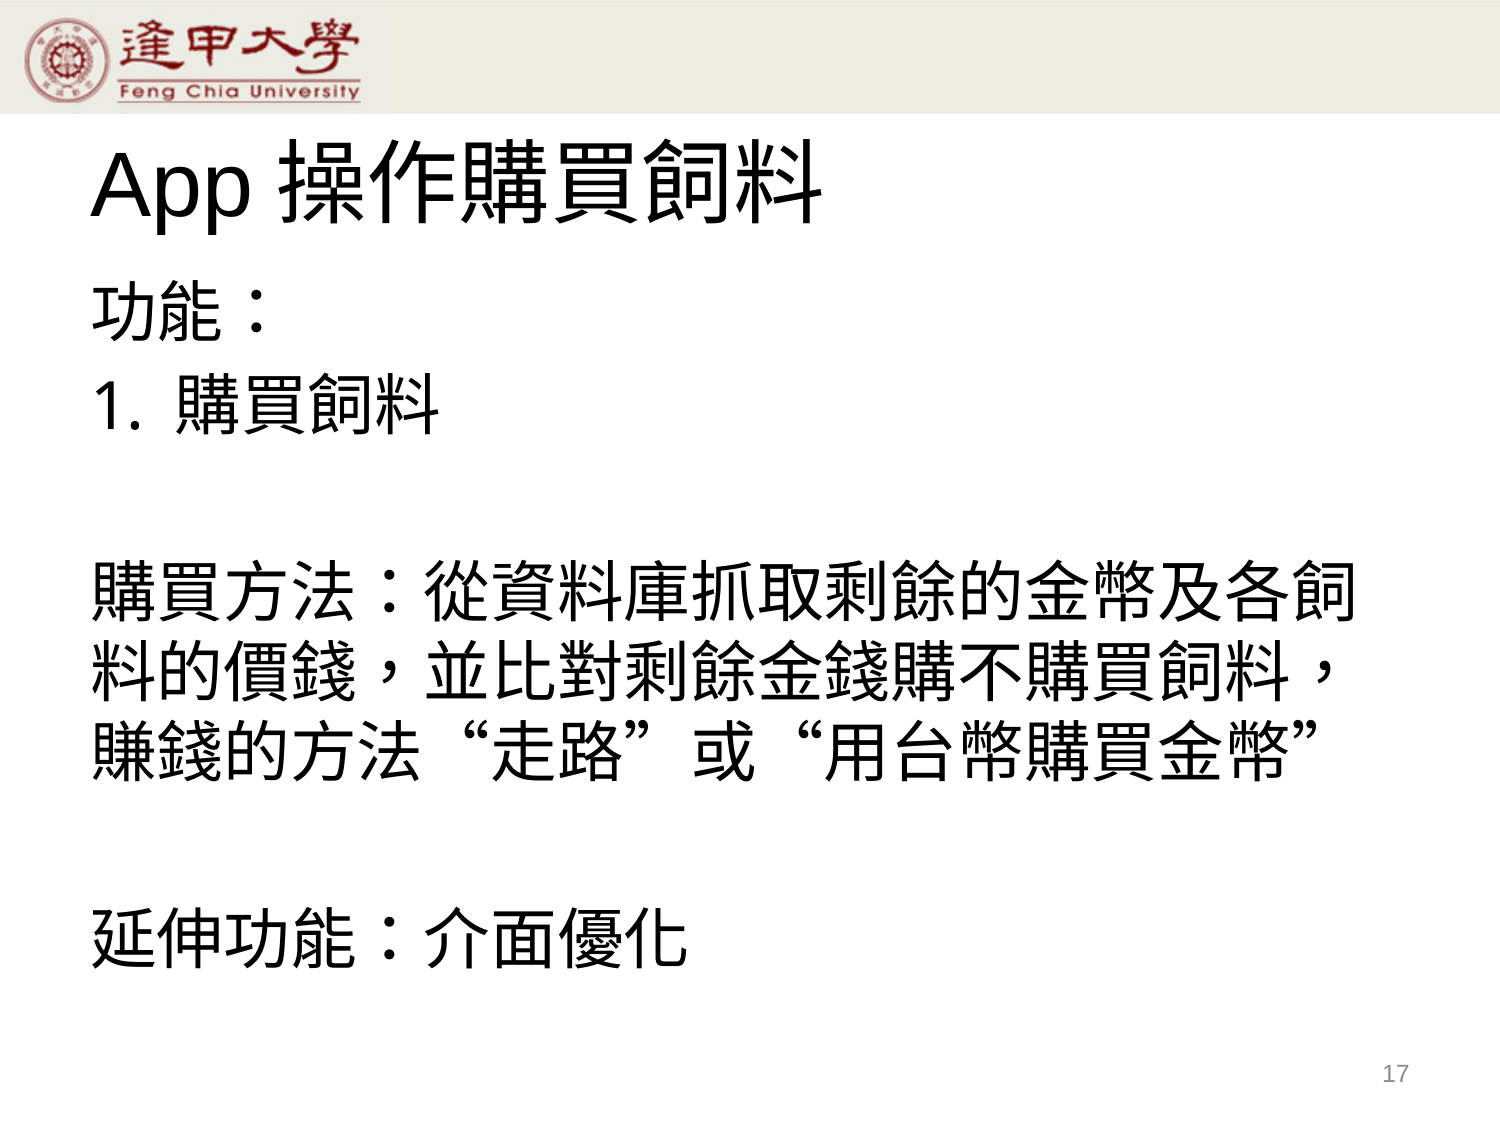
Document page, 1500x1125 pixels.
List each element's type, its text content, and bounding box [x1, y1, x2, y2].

title App操作購買飼料 [75, 114, 1425, 245]
list 功能： 購買飼料 購買方法：從資料庫抓取剩餘的金幣及各飼料的價錢，並比對剩餘金錢購不購買飼料，賺錢的方法“走路”或“用台幣購買金幣” 延伸功能：介面優化 [75, 262, 1425, 1005]
picture [0, 1, 389, 114]
slide_number 17 [1074, 1042, 1425, 1103]
